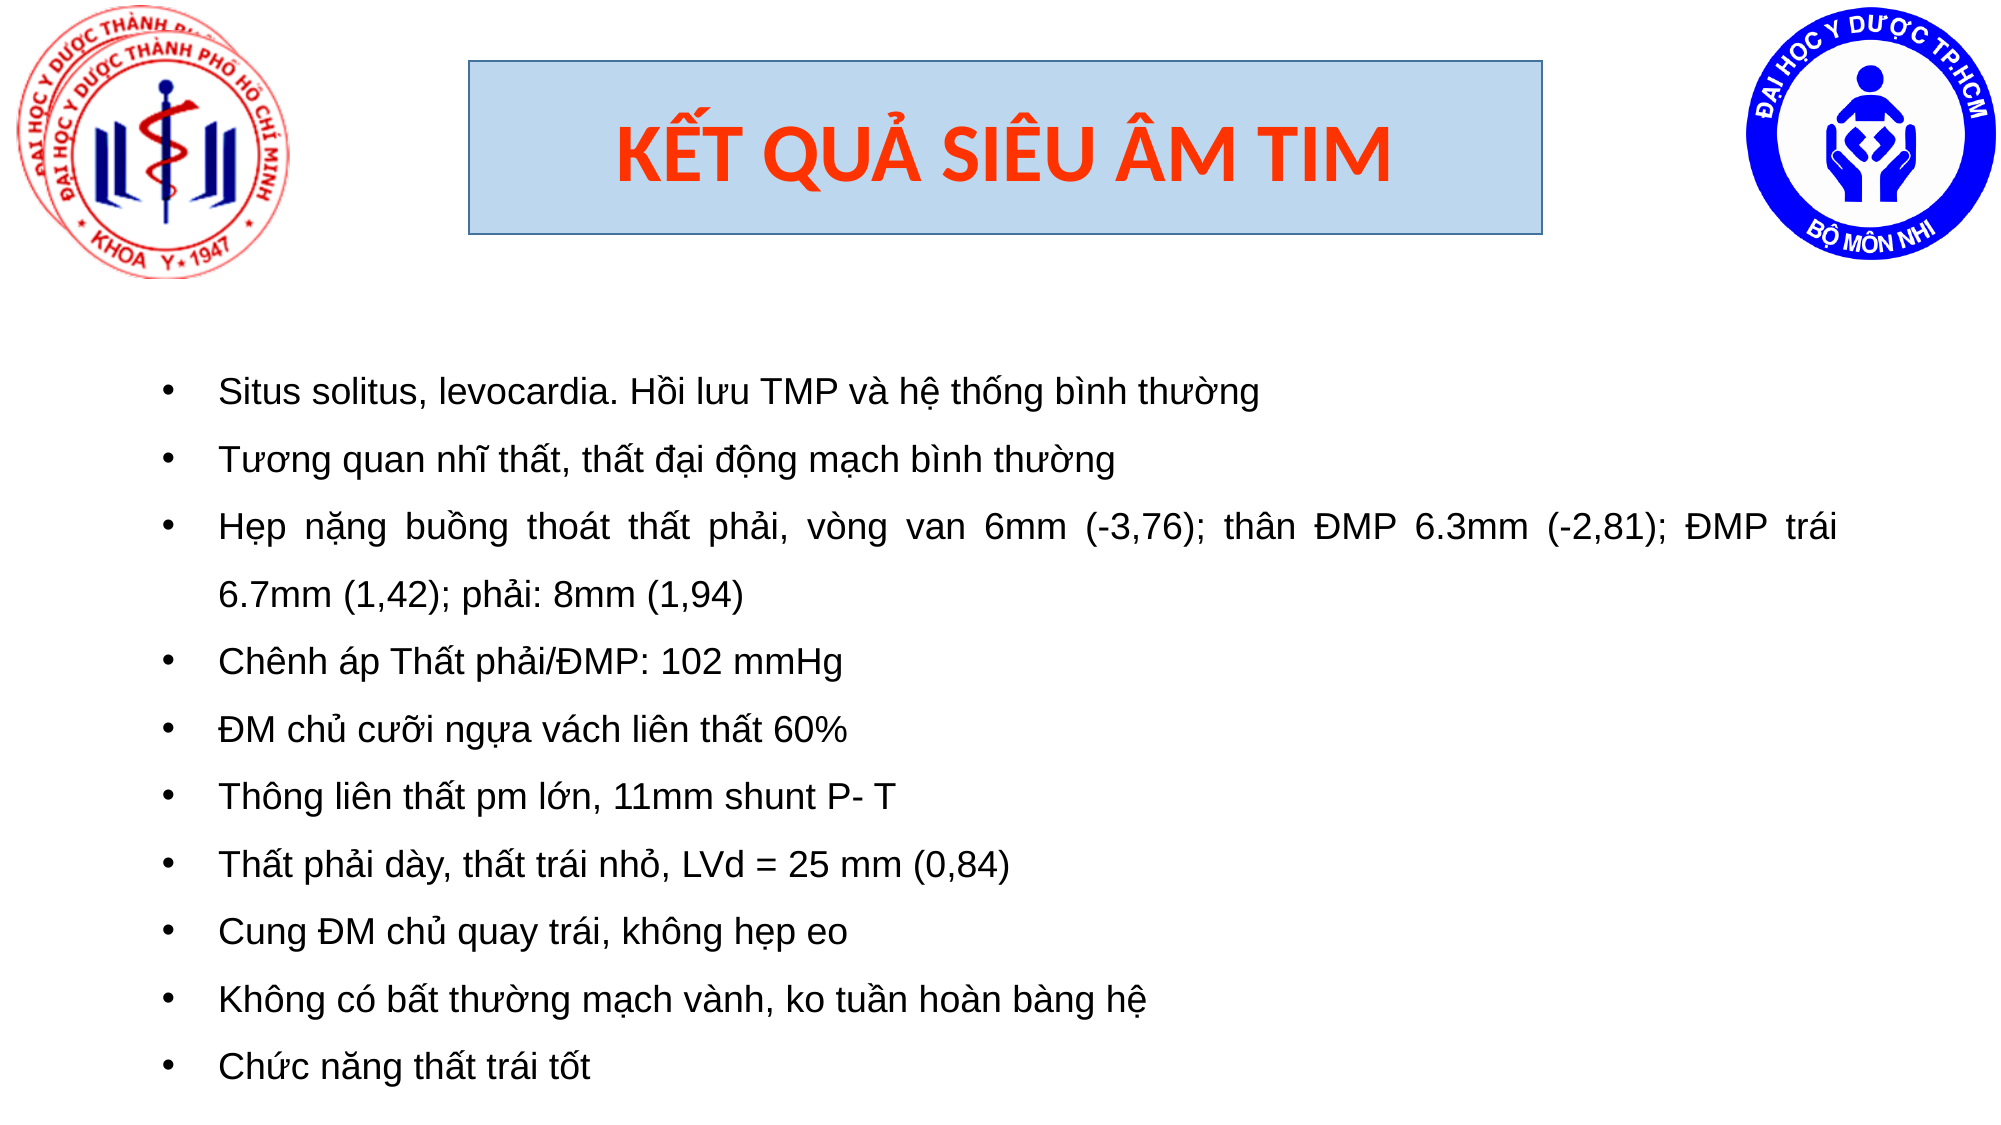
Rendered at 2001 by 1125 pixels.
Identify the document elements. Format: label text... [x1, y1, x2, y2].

picture [1746, 7, 1996, 260]
text_box KẾT QUẢ SIÊU ÂM TIM [468, 60, 1543, 235]
picture [9, 5, 291, 279]
text_box Situs solitus, levocardia. Hồi lưu TMP và hệ thống bình thường Tương quan nhĩ thất, thất đại động mạch bình thường Hẹp nặng buồng thoát thất phải, vòng van 6mm (-3,76); thân ĐMP 6.3mm (-2,81); ĐMP trái 6.7mm (1,42); phải: 8mm (1,94) Chênh áp Thất phải/ĐMP: 102 mmHg ĐM chủ cưỡi ngựa vách liên thất 60% Thông liên thất pm lớn, 11mm shunt P- T Thất phải dày, thất trái nhỏ, LVd = 25 mm (0,84) Cung ĐM chủ quay trái, không hẹp eo Không có bất thường mạch vành, ko tuần hoàn bàng hệ Chức năng thất trái tốt [147, 337, 1853, 1095]
